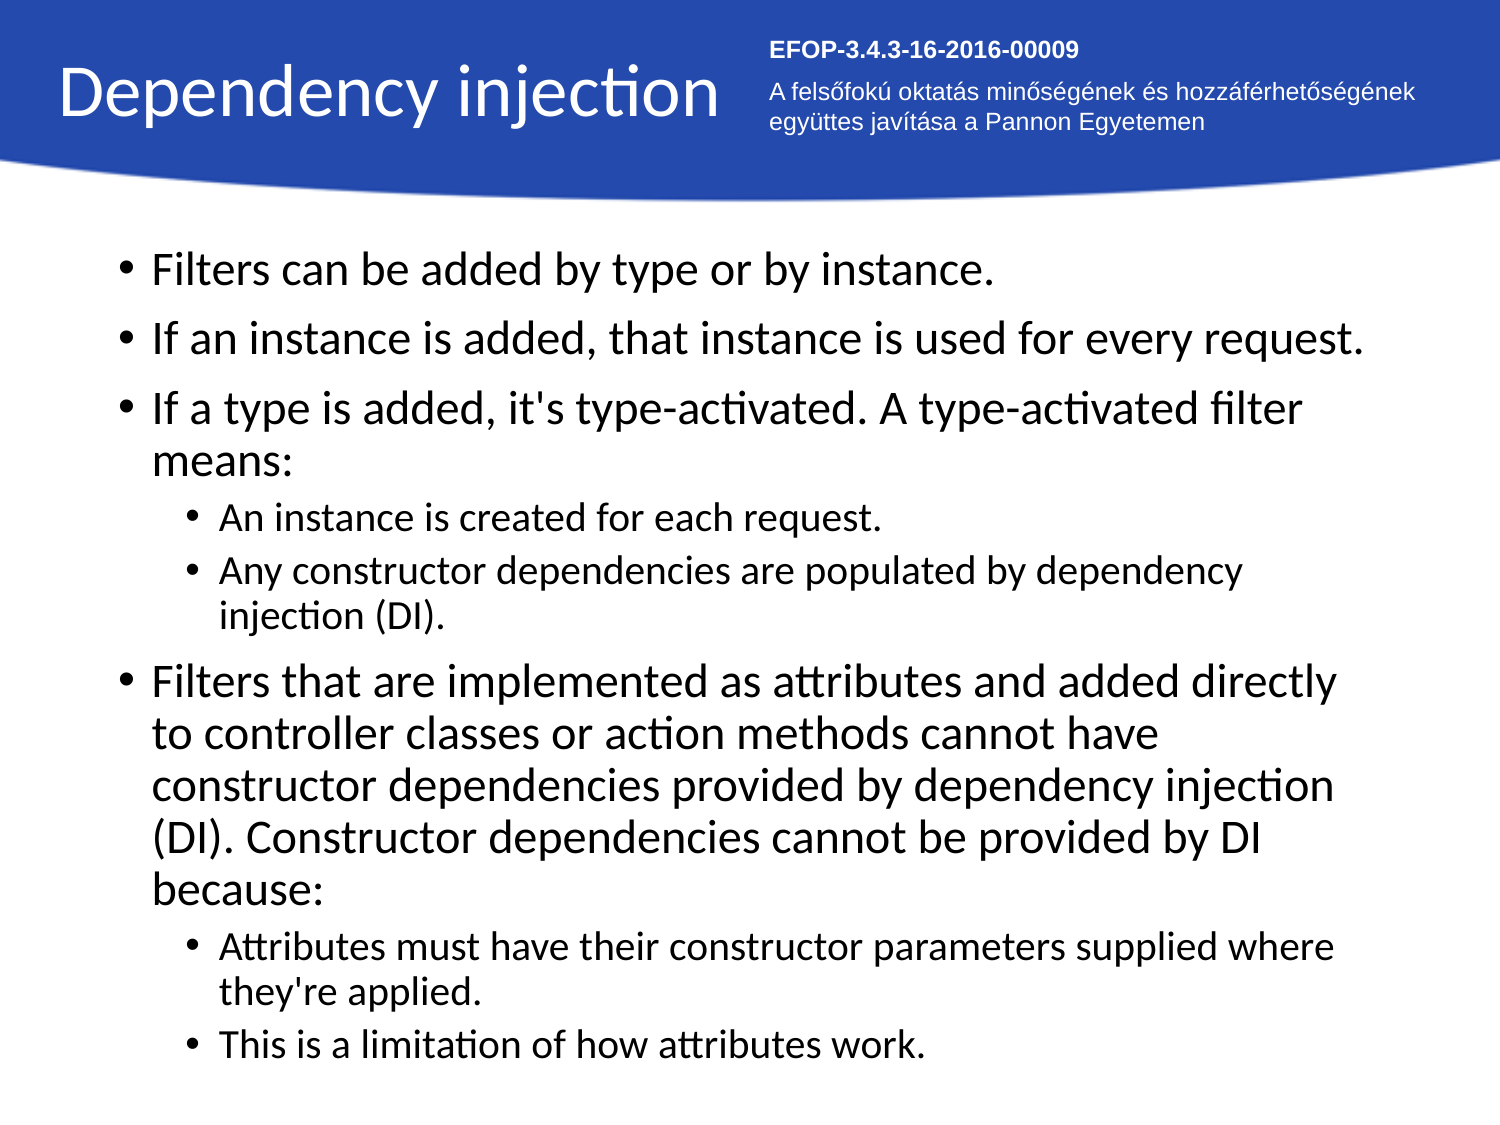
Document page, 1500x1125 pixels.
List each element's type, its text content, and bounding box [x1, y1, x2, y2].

text_box Dependency injection [41, 0, 739, 173]
text_box EFOP-3.4.3-16-2016-00009 A felsőfokú oktatás minőségének és hozzáférhetőségének együttes javítása a Pannon Egyetemen [754, 25, 1465, 143]
list Filters can be added by type or by instance. If an instance is added, that instance is used for every request. If a type is added, it's type-activated. A type-activated filter means: An instance is created for each request. Any constructor dependencies are populated by dependency injection (DI). Filters that are implemented as attributes and added directly to controller classes or action methods cannot have constructor dependencies provided by dependency injection (DI). Constructor dependencies cannot be provided by DI because: Attributes must have their constructor parameters supplied where they're applied. This is a limitation of how attributes work. [103, 236, 1397, 1103]
picture [0, 0, 1500, 1125]
